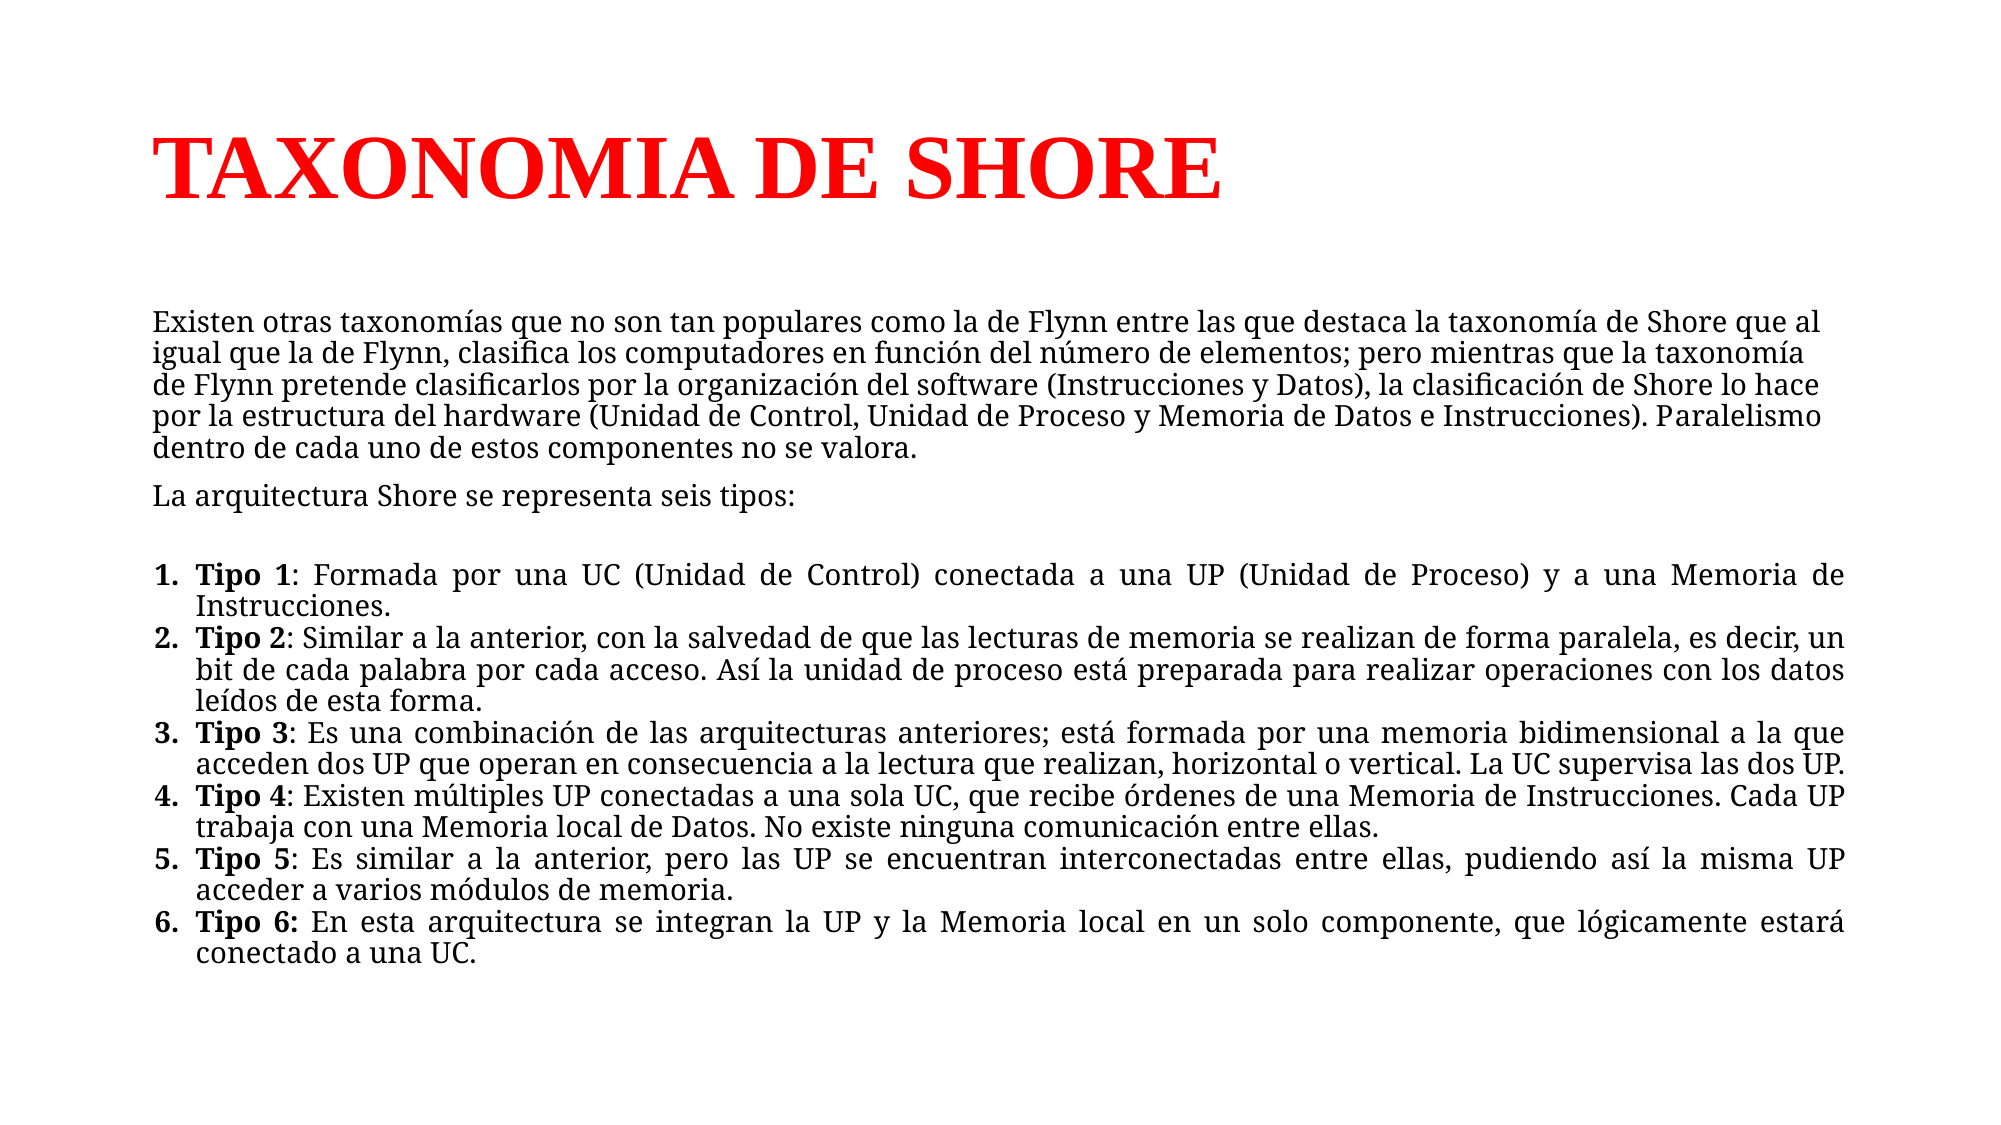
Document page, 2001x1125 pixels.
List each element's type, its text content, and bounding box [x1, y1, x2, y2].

title TAXONOMIA DE SHORE [137, 59, 1863, 278]
list Existen otras taxonomías que no son tan populares como la de Flynn entre las que destaca la taxonomía de Shore que al igual que la de Flynn, clasifica los computadores en función del número de elementos; pero mientras que la taxonomía de Flynn pretende clasificarlos por la organización del software (Instrucciones y Datos), la clasificación de Shore lo hace por la estructura del hardware (Unidad de Control, Unidad de Proceso y Memoria de Datos e Instrucciones). Paralelismo dentro de cada uno de estos componentes no se valora. La arquitectura Shore se representa seis tipos: Tipo 1: Formada por una UC (Unidad de Control) conectada a una UP (Unidad de Proceso) y a una Memoria de Instrucciones. Tipo 2: Similar a la anterior, con la salvedad de que las lecturas de memoria se realizan de forma paralela, es decir, un bit de cada palabra por cada acceso. Así la unidad de proceso está preparada para realizar operaciones con los datos leídos de esta forma. Tipo 3: Es una combinación de las arquitecturas anteriores; está formada por una memoria bidimensional a la que acceden dos UP que operan en consecuencia a la lectura que realizan, horizontal o vertical. La UC supervisa las dos UP. Tipo 4: Existen múltiples UP conectadas a una sola UC, que recibe órdenes de una Memoria de Instrucciones. Cada UP trabaja con una Memoria local de Datos. No existe ninguna comunicación entre ellas. Tipo 5: Es similar a la anterior, pero las UP se encuentran interconectadas entre ellas, pudiendo así la misma UP acceder a varios módulos de memoria. Tipo 6: En esta arquitectura se integran la UP y la Memoria local en un solo componente, que lógicamente estará conectado a una UC. [137, 299, 1863, 1014]
